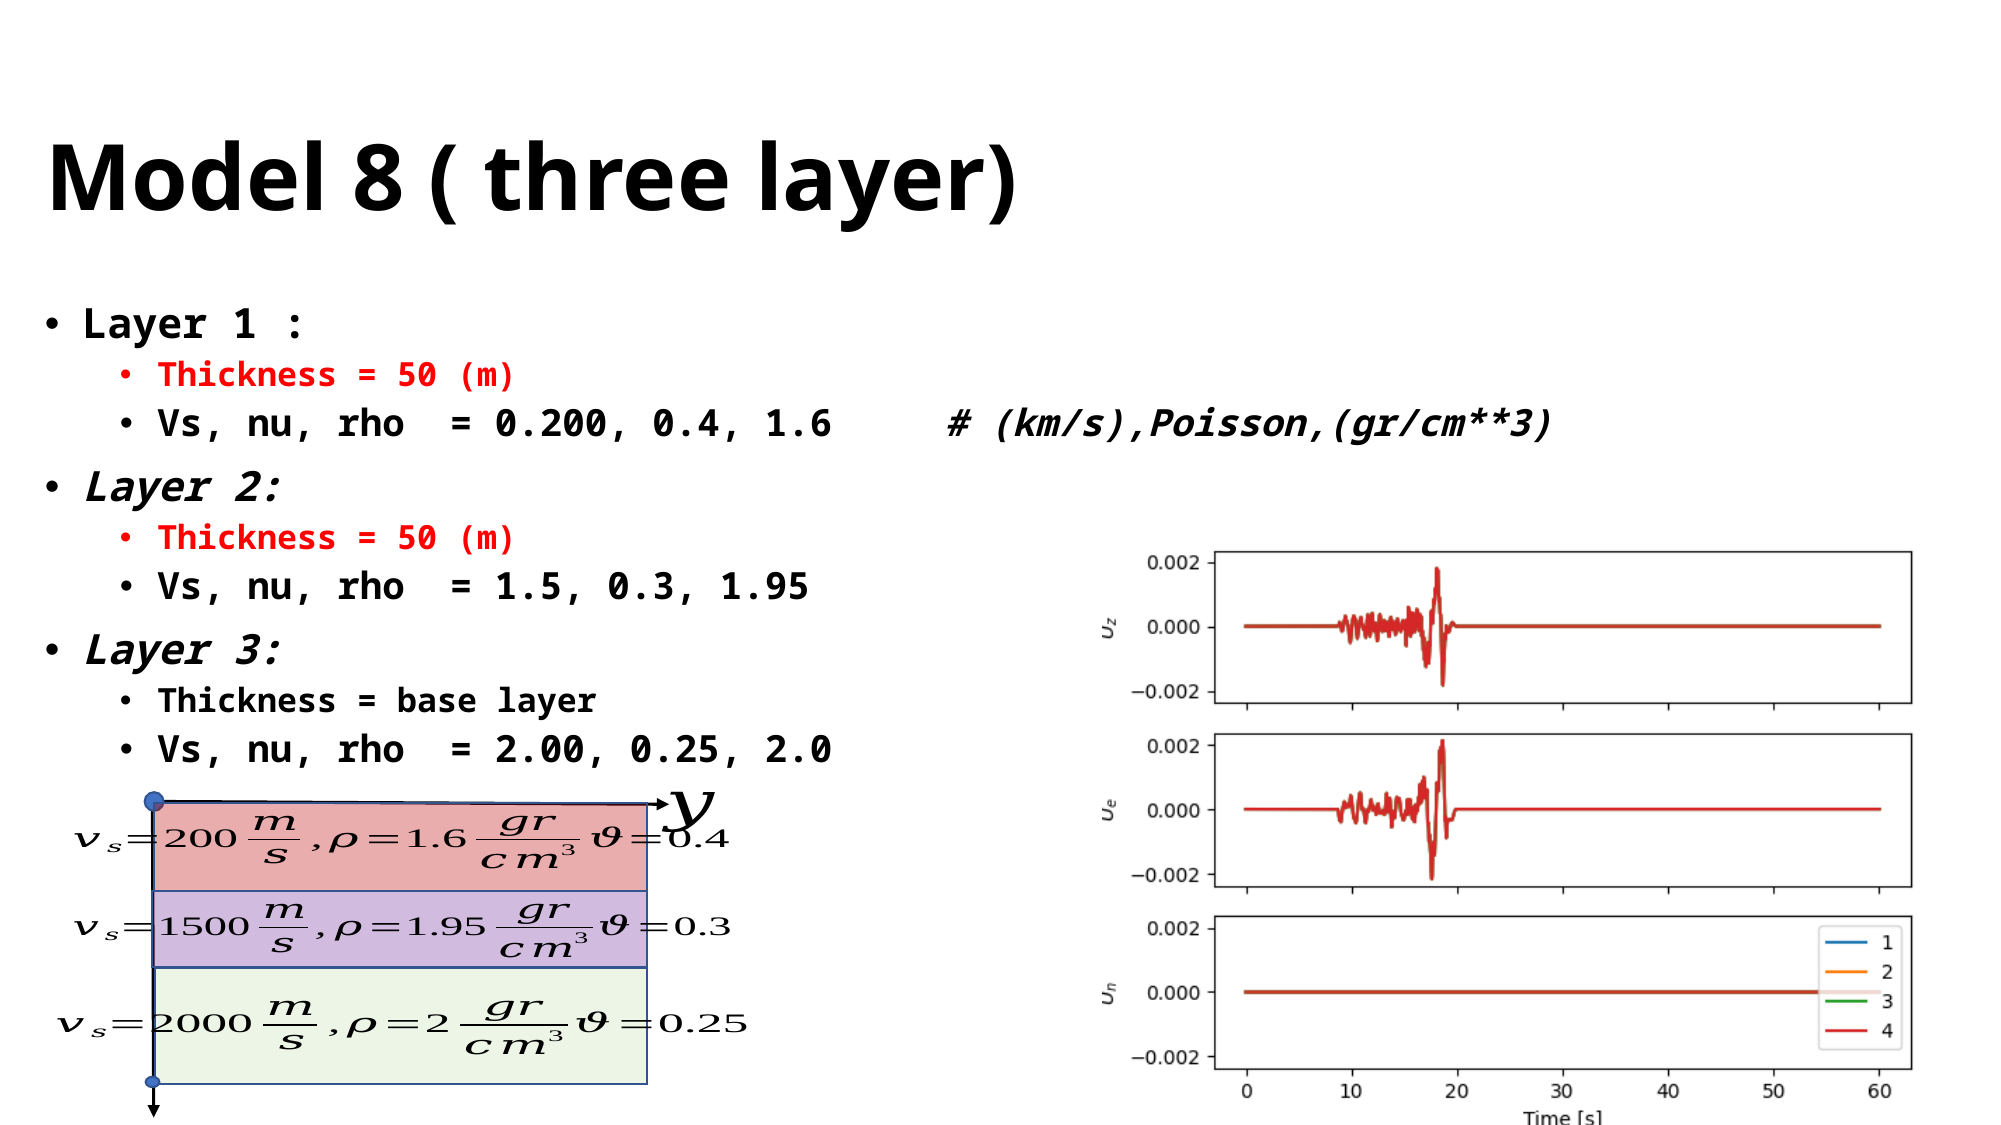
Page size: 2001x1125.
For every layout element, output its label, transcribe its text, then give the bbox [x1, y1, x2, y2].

text_box [144, 1075, 152, 1089]
picture [1102, 470, 2000, 1125]
text_box [154, 1075, 161, 1088]
text_box [154, 892, 648, 968]
title Model 8 ( three layer) [30, 72, 1756, 290]
text_box [143, 791, 165, 812]
text_box [154, 802, 648, 892]
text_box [163, 801, 670, 805]
list Layer 1 : Thickness = 50 (m) Vs, nu, rho = 0.200, 0.4, 1.6 # (km/s),Poisson,(gr/cm**3) Layer 2: Thickness = 50 (m) Vs, nu, rho = 1.5, 0.3, 1.95 Layer 3: Thickness = base layer Vs, nu, rho = 2.00, 0.25, 2.0 [29, 295, 1755, 1009]
text_box [154, 968, 648, 1085]
